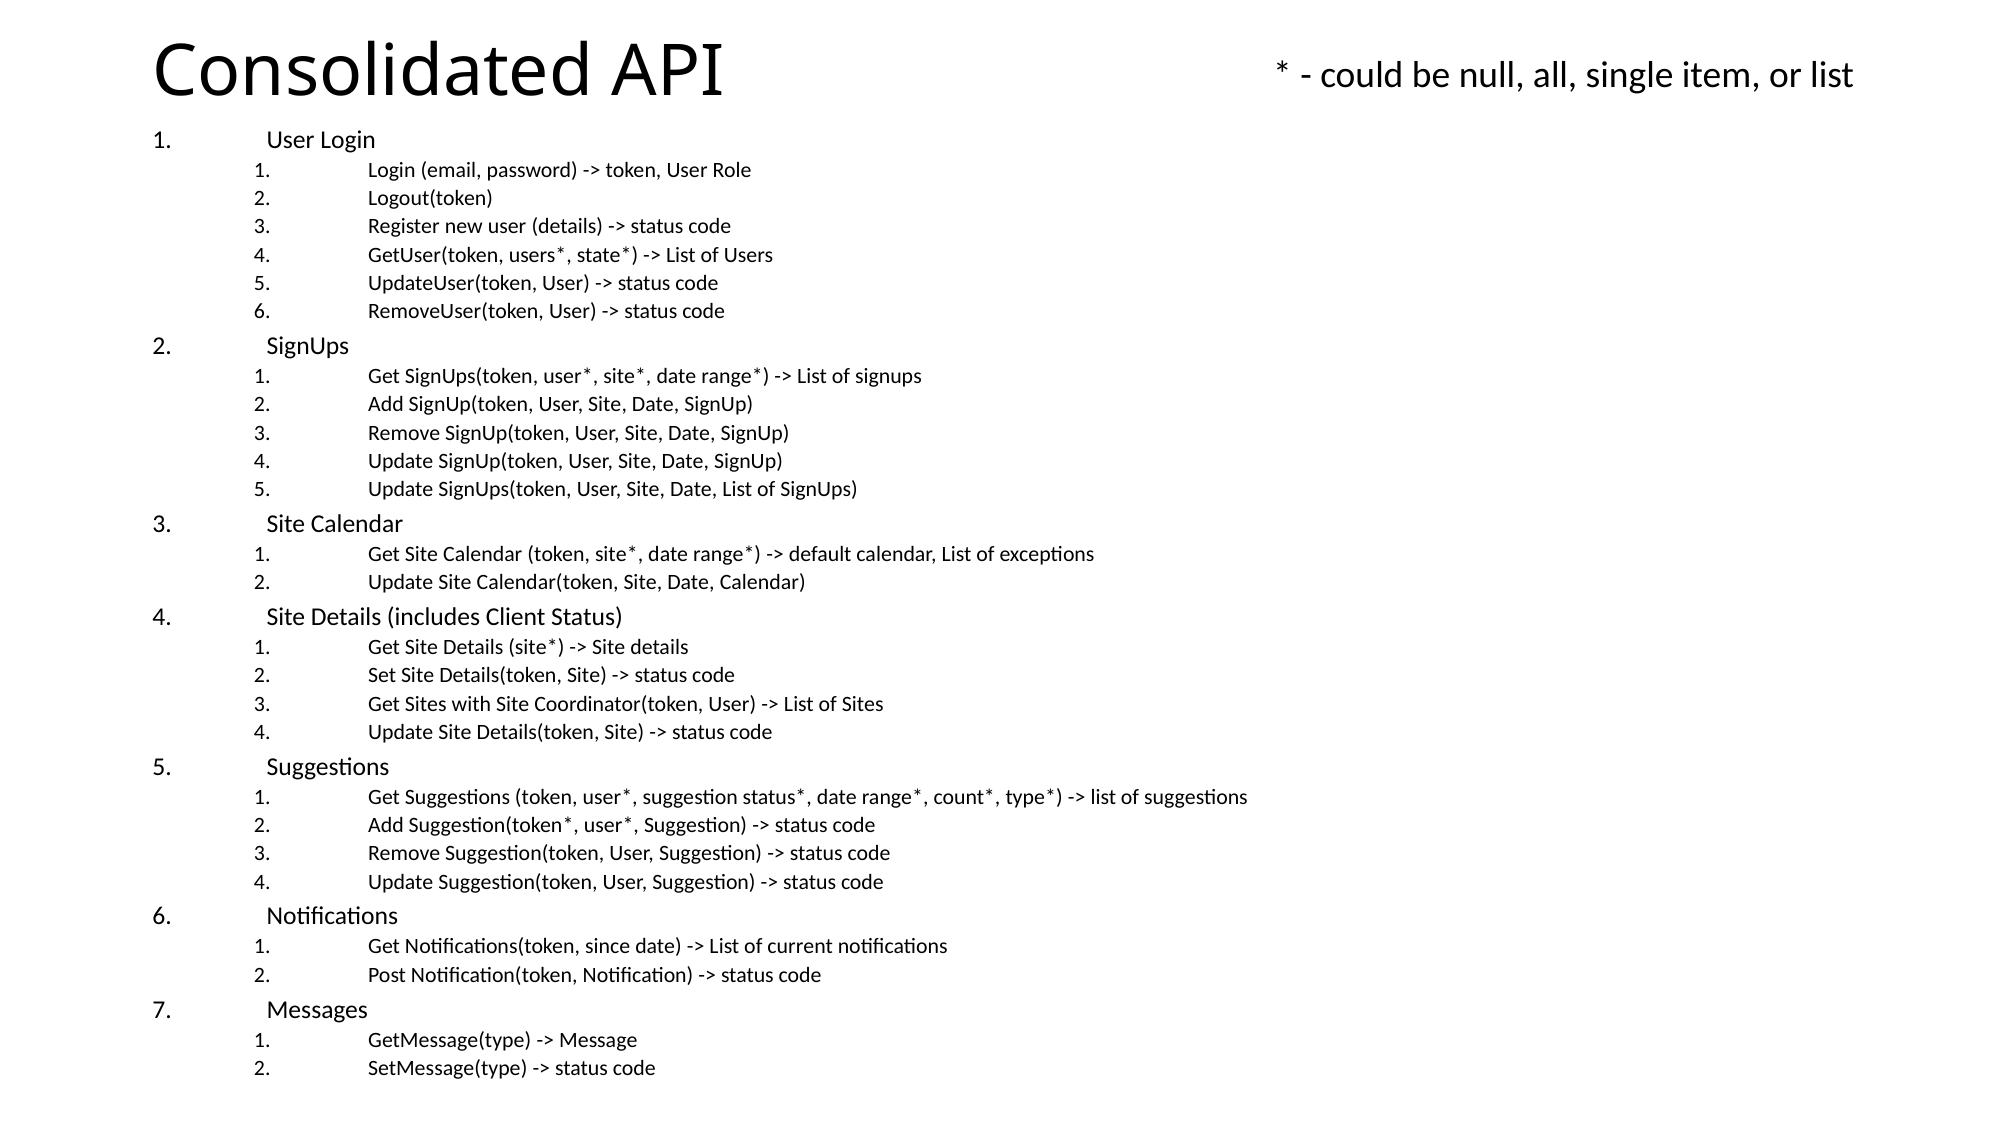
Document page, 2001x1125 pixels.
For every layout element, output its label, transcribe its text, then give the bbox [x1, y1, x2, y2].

title Consolidated API [137, 26, 1863, 119]
text_box * - could be null, all, single item, or list [1258, 42, 1870, 102]
list User Login Login (email, password) -> token, User Role Logout(token) Register new user (details) -> status code GetUser(token, users*, state*) -> List of Users UpdateUser(token, User) -> status code RemoveUser(token, User) -> status code SignUps Get SignUps(token, user*, site*, date range*) -> List of signups Add SignUp(token, User, Site, Date, SignUp) Remove SignUp(token, User, Site, Date, SignUp) Update SignUp(token, User, Site, Date, SignUp) Update SignUps(token, User, Site, Date, List of SignUps) Site Calendar Get Site Calendar (token, site*, date range*) -> default calendar, List of exceptions Update Site Calendar(token, Site, Date, Calendar) Site Details (includes Client Status) Get Site Details (site*) -> Site details Set Site Details(token, Site) -> status code Get Sites with Site Coordinator(token, User) -> List of Sites Update Site Details(token, Site) -> status code Suggestions Get Suggestions (token, user*, suggestion status*, date range*, count*, type*) -> list of suggestions Add Suggestion(token*, user*, Suggestion) -> status code Remove Suggestion(token, User, Suggestion) -> status code Update Suggestion(token, User, Suggestion) -> status code Notifications Get Notifications(token, since date) -> List of current notifications Post Notification(token, Notification) -> status code Messages GetMessage(type) -> Message SetMessage(type) -> status code [137, 119, 1863, 1090]
